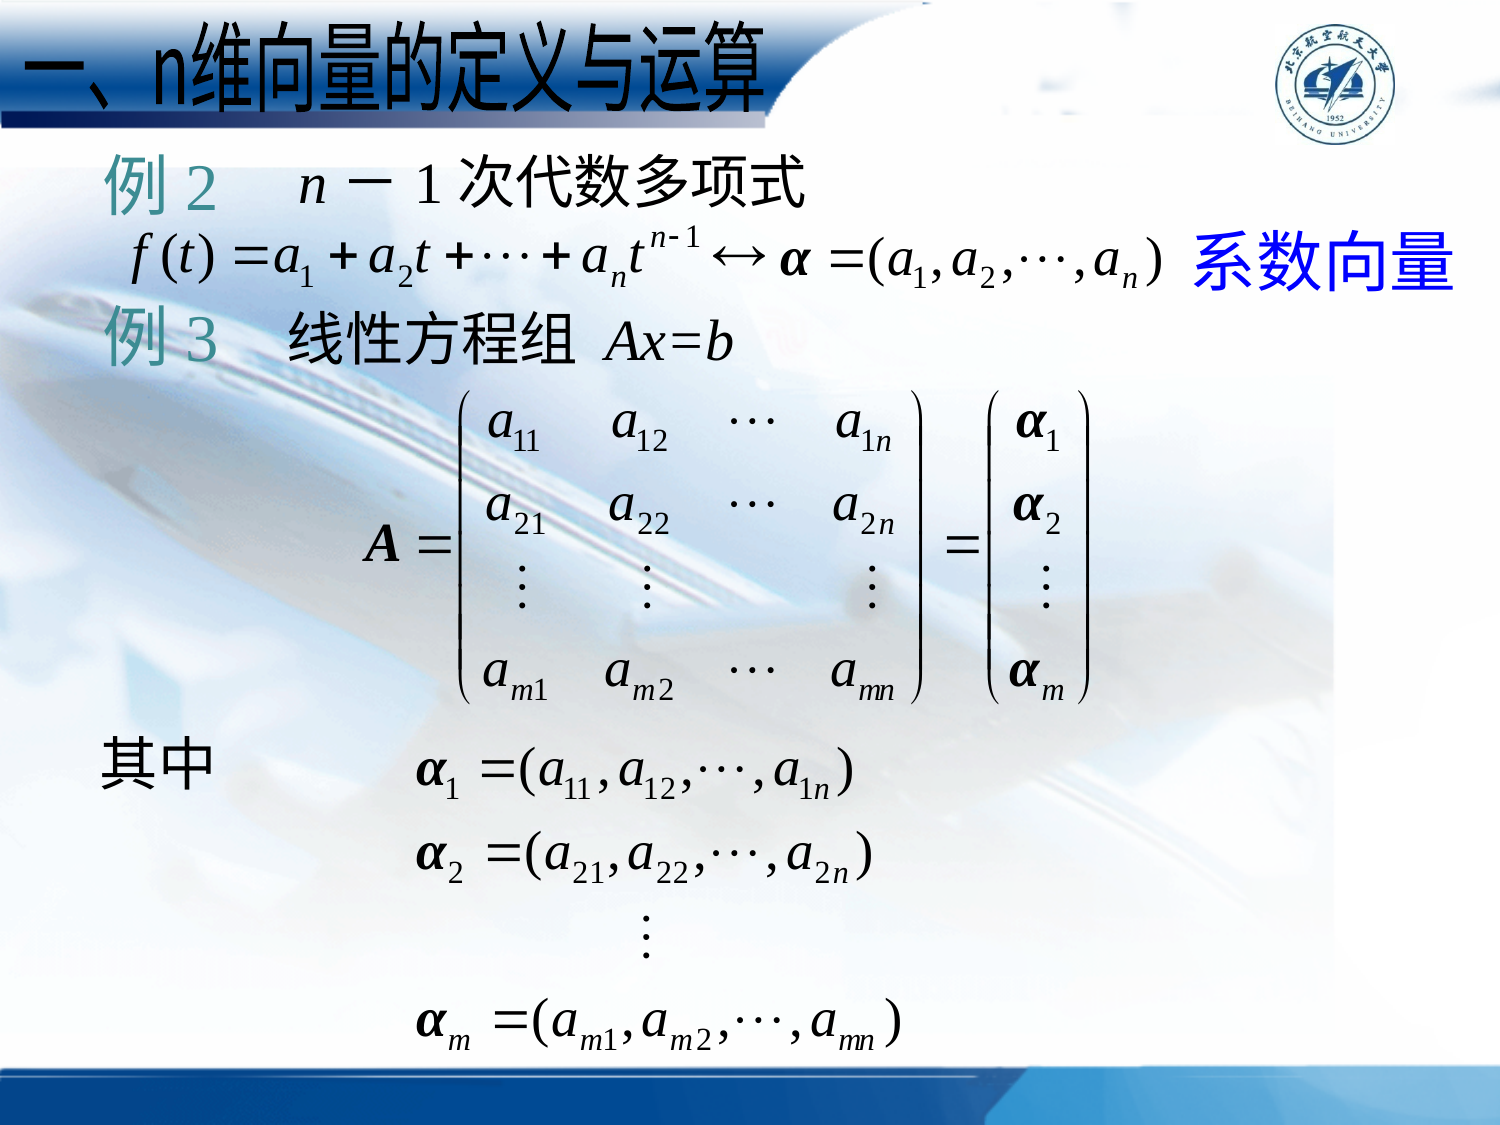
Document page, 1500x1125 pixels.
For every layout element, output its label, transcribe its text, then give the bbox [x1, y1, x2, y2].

text_box 例3 [88, 287, 304, 383]
picture [0, 0, 1500, 1125]
text_box 例2 [88, 136, 304, 232]
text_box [408, 731, 913, 1063]
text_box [352, 377, 1105, 719]
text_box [702, 219, 1171, 303]
text_box 系数向量 [1175, 212, 1492, 308]
text_box 线性方程组 Ax=b [304, 310, 750, 380]
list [111, 211, 707, 302]
text_box n－1次代数多项式 [267, 138, 1138, 218]
text_box 其中 [85, 720, 278, 805]
